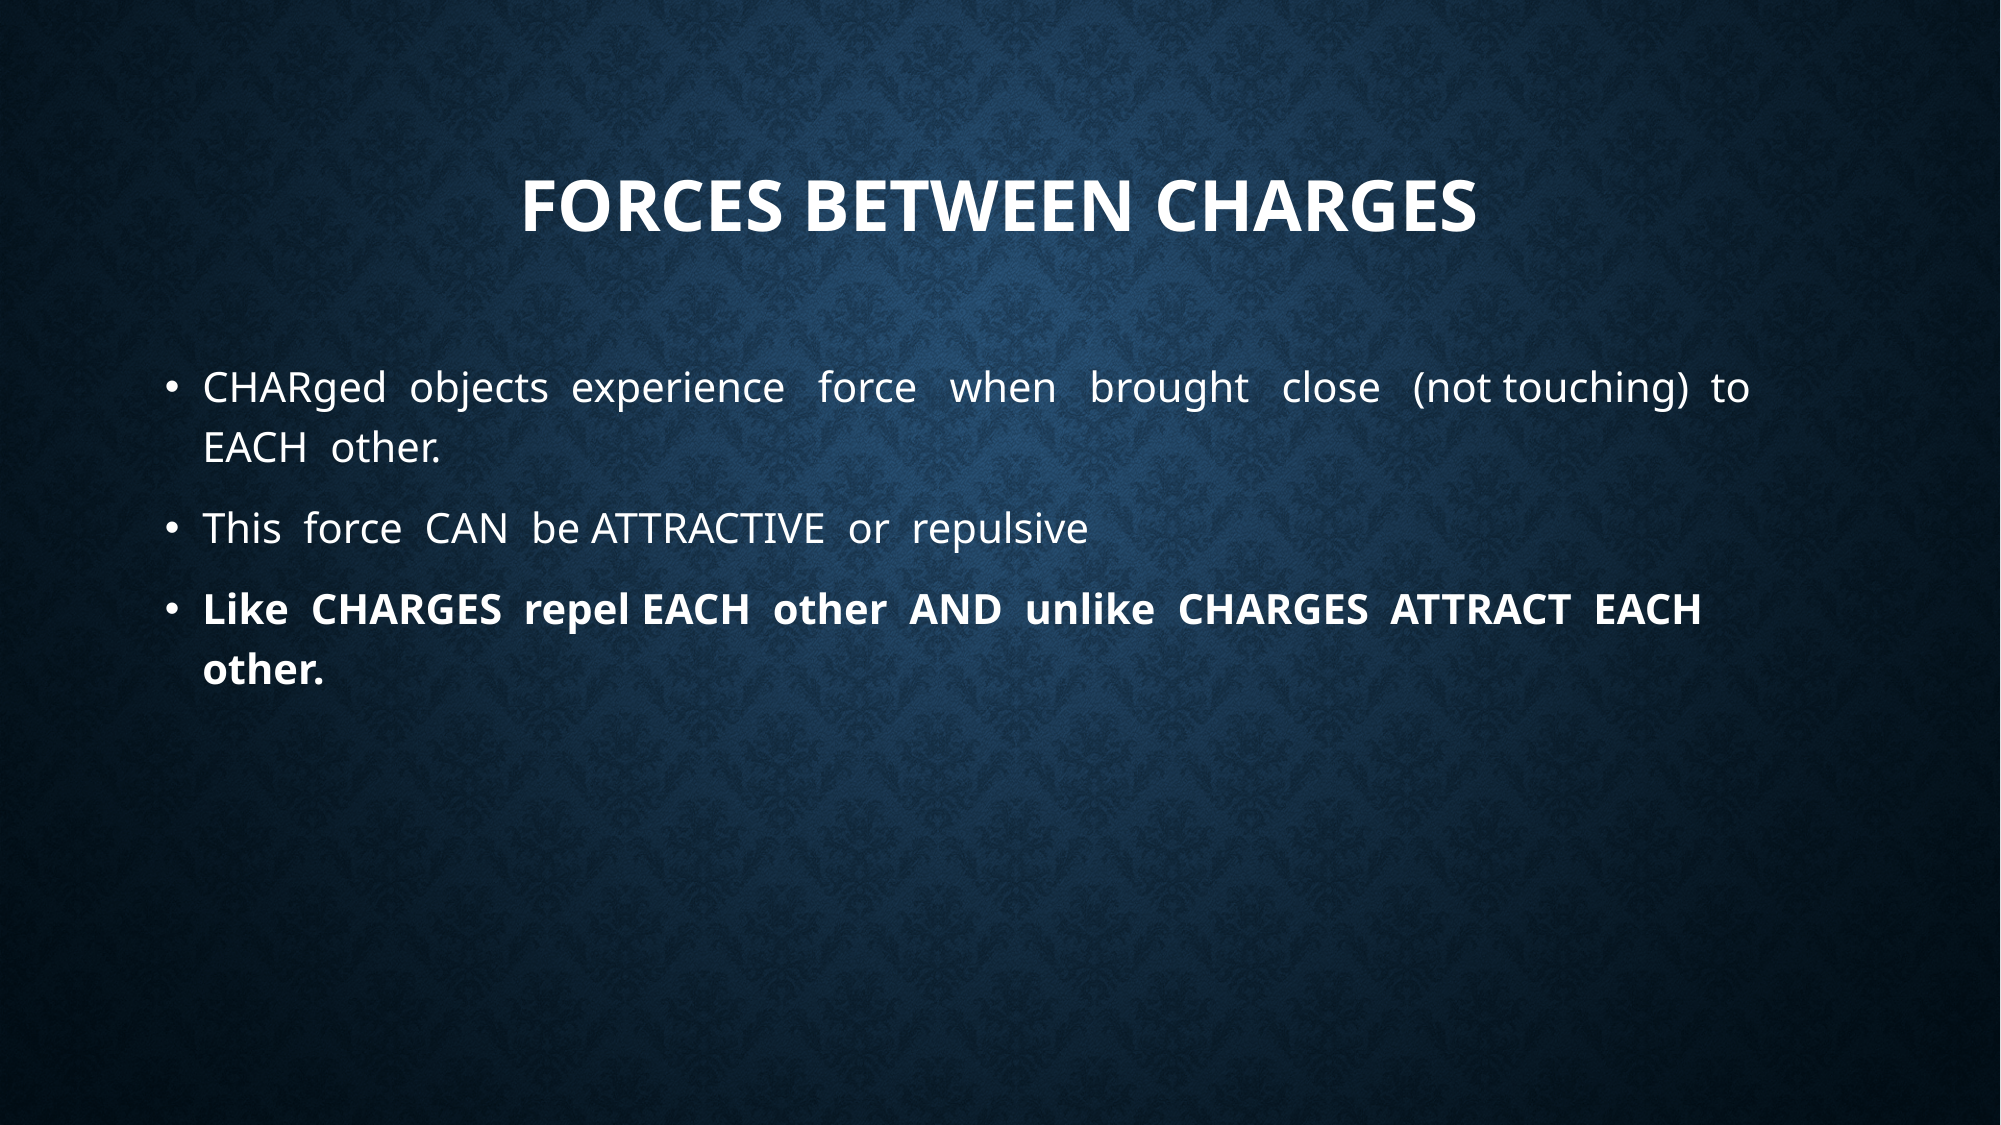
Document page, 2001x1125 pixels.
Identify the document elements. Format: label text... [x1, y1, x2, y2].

list charged objects experience force when brought close (not touching) to each other. This force can be attractive or repulsive Like charges repel each other and unlike charges attract each other. [149, 343, 1849, 950]
title Forces between Charges [149, 99, 1849, 318]
